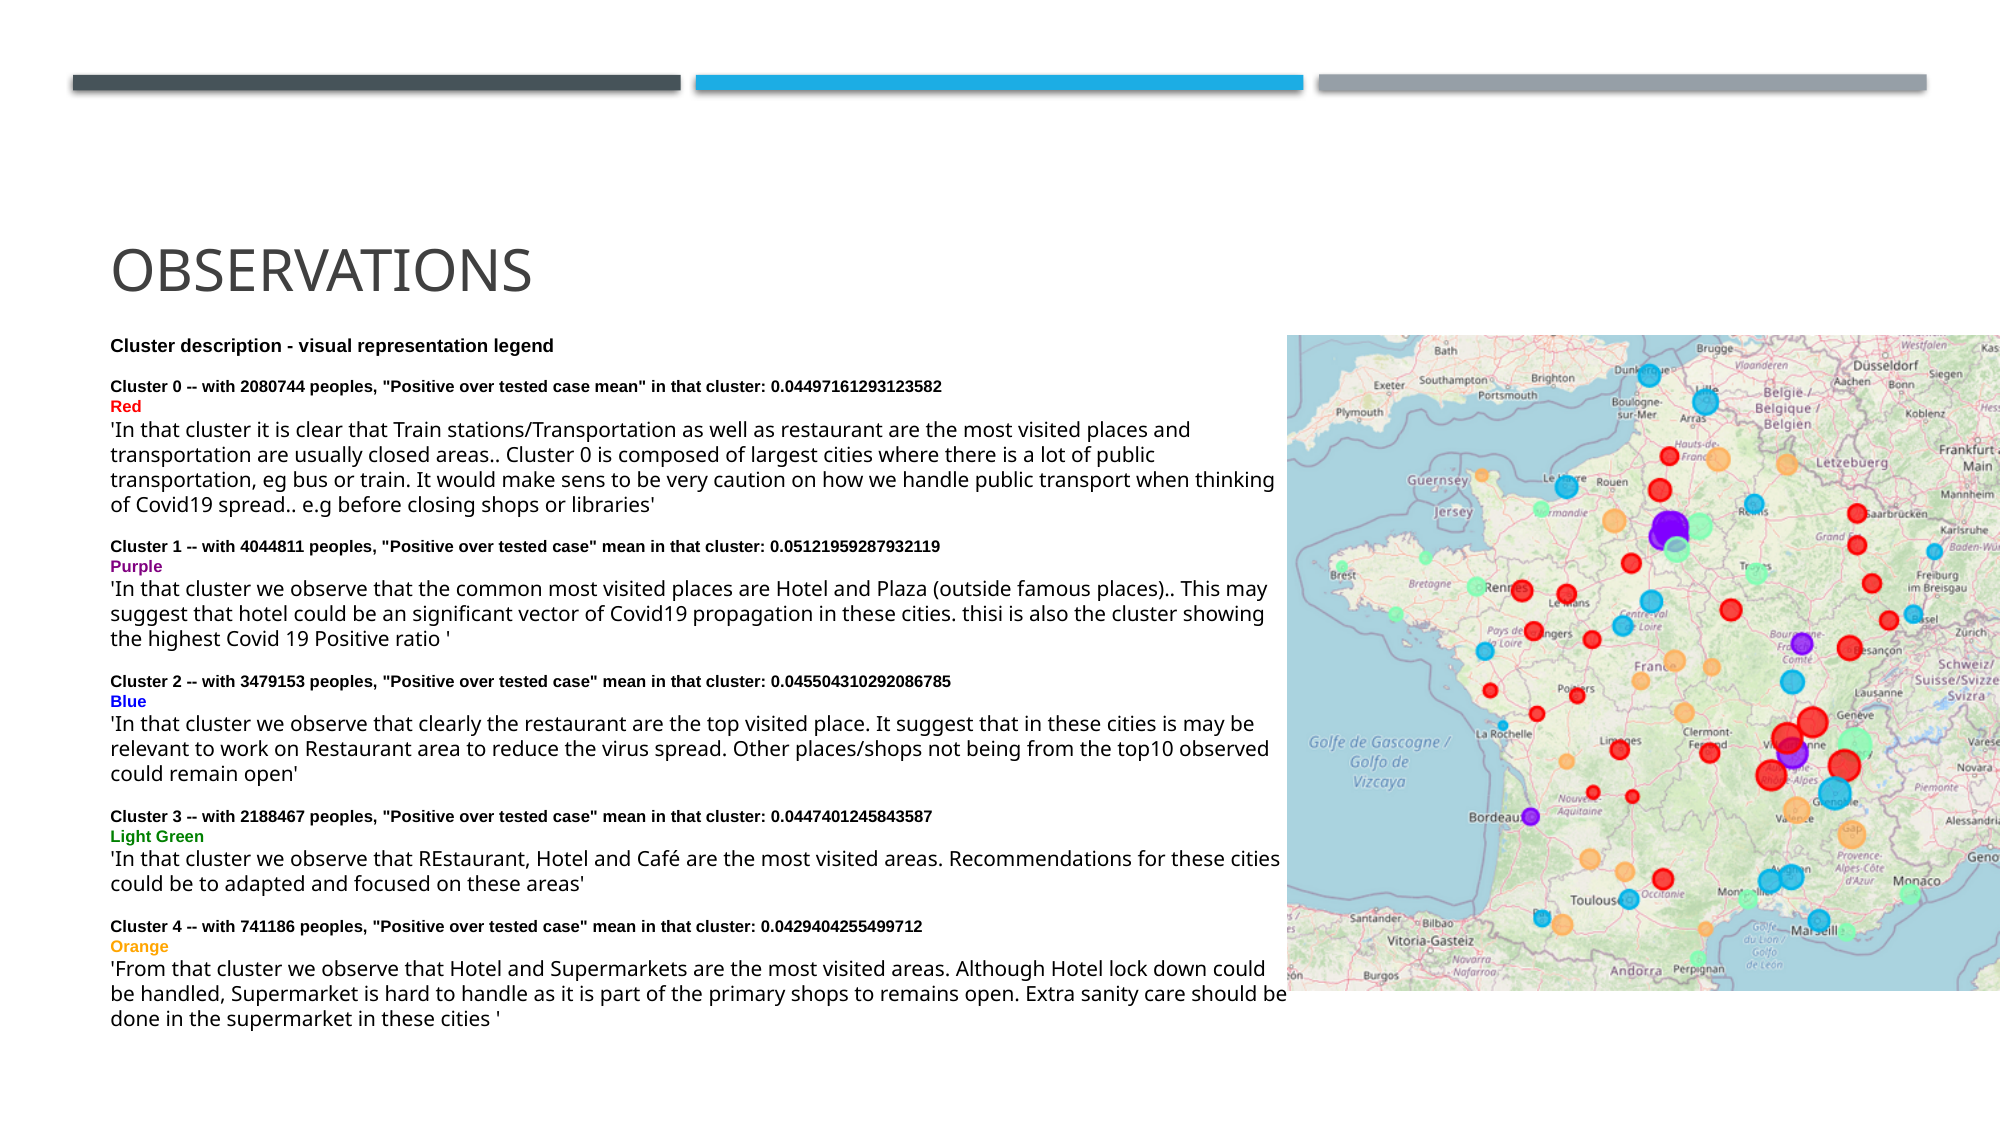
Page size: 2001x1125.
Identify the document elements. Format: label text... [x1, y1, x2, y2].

picture [1286, 334, 2000, 992]
title Observations [95, 115, 1905, 311]
list Cluster description - visual representation legend Cluster 0 -- with 2080744 peoples, "Positive over tested case mean" in that cluster: 0.04497161293123582 Red 'In that cluster it is clear that Train stations/Transportation as well as restaurant are the most visited places and transportation are usually closed areas.. Cluster 0 is composed of largest cities where there is a lot of public transportation, eg bus or train. It would make sens to be very caution on how we handle public transport when thinking of Covid19 spread.. e.g before closing shops or libraries' Cluster 1 -- with 4044811 peoples, "Positive over tested case" mean in that cluster: 0.05121959287932119 Purple 'In that cluster we observe that the common most visited places are Hotel and Plaza (outside famous places).. This may suggest that hotel could be an significant vector of Covid19 propagation in these cities. thisi is also the cluster showing the highest Covid 19 Positive ratio ' Cluster 2 -- with 3479153 peoples, "Positive over tested case" mean in that cluster: 0.045504310292086785 Blue 'In that cluster we observe that clearly the restaurant are the top visited place. It suggest that in these cities is may be relevant to work on Restaurant area to reduce the virus spread. Other places/shops not being from the top10 observed could remain open' Cluster 3 -- with 2188467 peoples, "Positive over tested case" mean in that cluster: 0.0447401245843587 Light Green 'In that cluster we observe that REstaurant, Hotel and Café are the most visited areas. Recommendations for these cities could be to adapted and focused on these areas' Cluster 4 -- with 741186 peoples, "Positive over tested case" mean in that cluster: 0.0429404255499712 Orange 'From that cluster we observe that Hotel and Supermarkets are the most visited areas. Although Hotel lock down could be handled, Supermarket is hard to handle as it is part of the primary shops to remains open. Extra sanity care should be done in the supermarket in these cities ' [95, 326, 1308, 1039]
